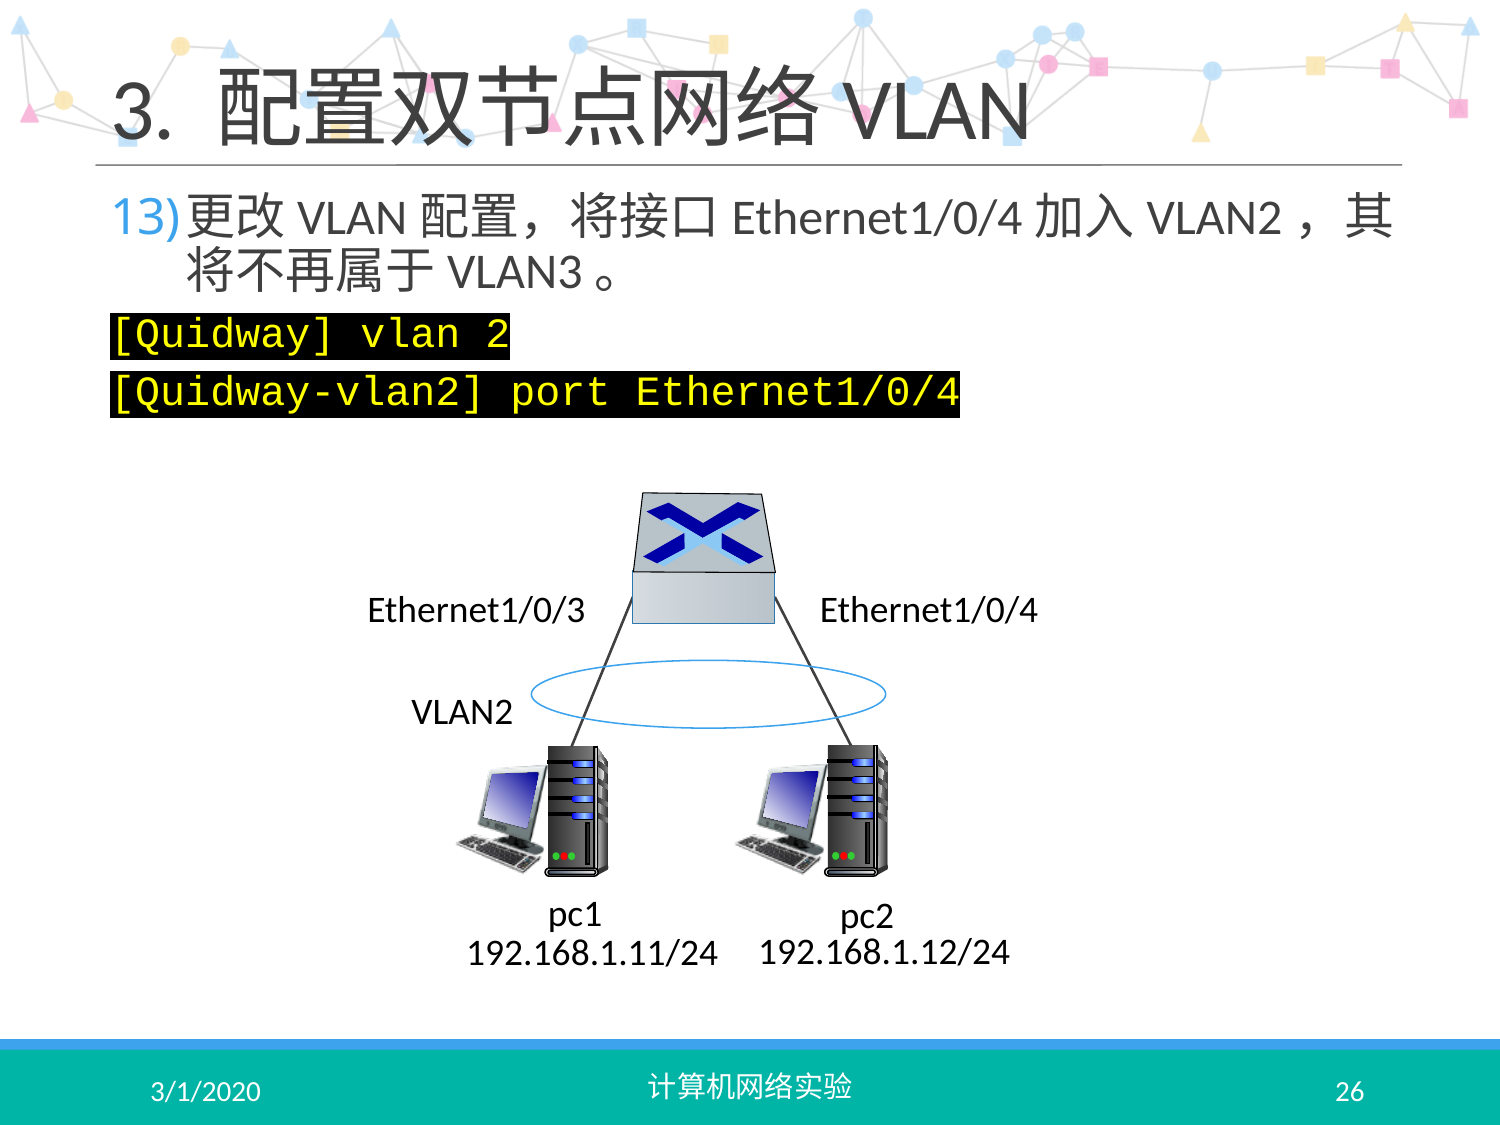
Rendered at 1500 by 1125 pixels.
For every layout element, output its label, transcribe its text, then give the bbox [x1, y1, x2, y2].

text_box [350, 492, 1056, 982]
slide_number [135, 1059, 440, 1120]
slide_number 26 [1218, 1059, 1380, 1120]
picture [0, 0, 1500, 165]
list 更改VLAN配置，将接口Ethernet1/0/4加入VLAN2，其将不再属于VLAN3。 [Quidway] vlan 2 [Quidway-vlan2] port Ethernet1/0/4 [95, 184, 1403, 1019]
footer 计算机网络实验 [453, 1059, 1047, 1120]
title 3. 配置双节点网络VLAN [95, 47, 1403, 165]
